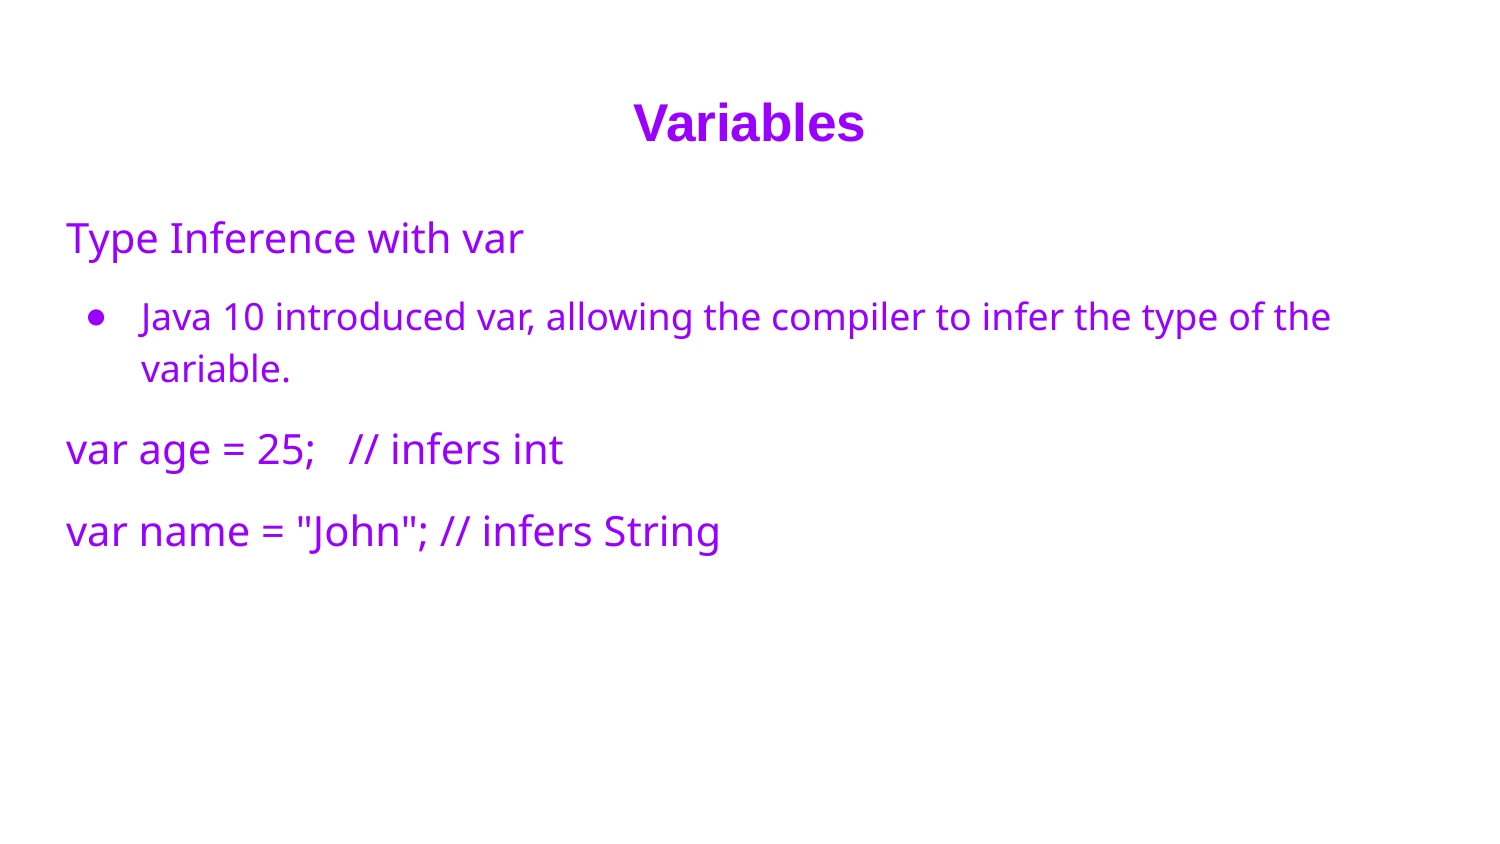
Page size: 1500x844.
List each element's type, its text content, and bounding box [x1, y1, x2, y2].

list Type Inference with var Java 10 introduced var, allowing the compiler to infer the type of the variable. var age = 25; // infers int var name = "John"; // infers String [51, 189, 1449, 750]
title Variables [51, 72, 1449, 167]
